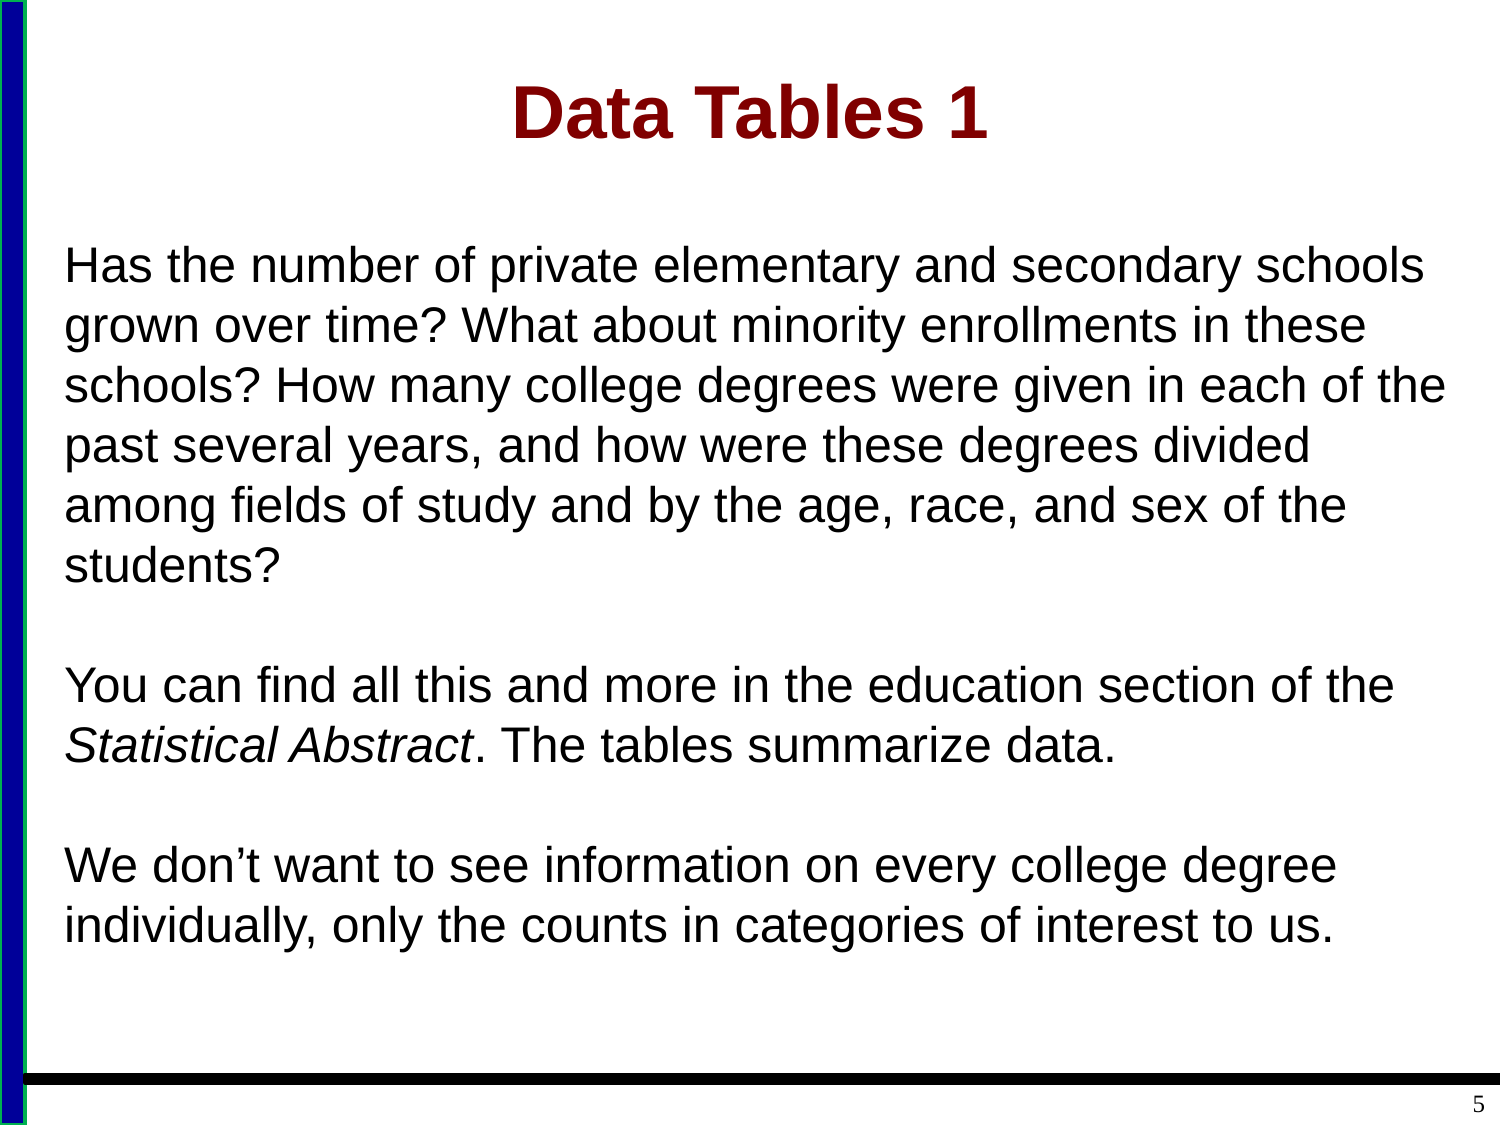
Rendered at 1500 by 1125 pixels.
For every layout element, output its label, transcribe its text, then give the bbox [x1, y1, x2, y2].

title Data Tables 1 [74, 59, 1426, 224]
text_box Has the number of private elementary and secondary schools grown over time? What about minority enrollments in these schools? How many college degrees were given in each of the past several years, and how were these degrees divided among fields of study and by the age, race, and sex of the students? You can find all this and more in the education section of the Statistical Abstract. The tables summarize data. We don’t want to see information on every college degree individually, only the counts in categories of interest to us. [49, 224, 1487, 960]
